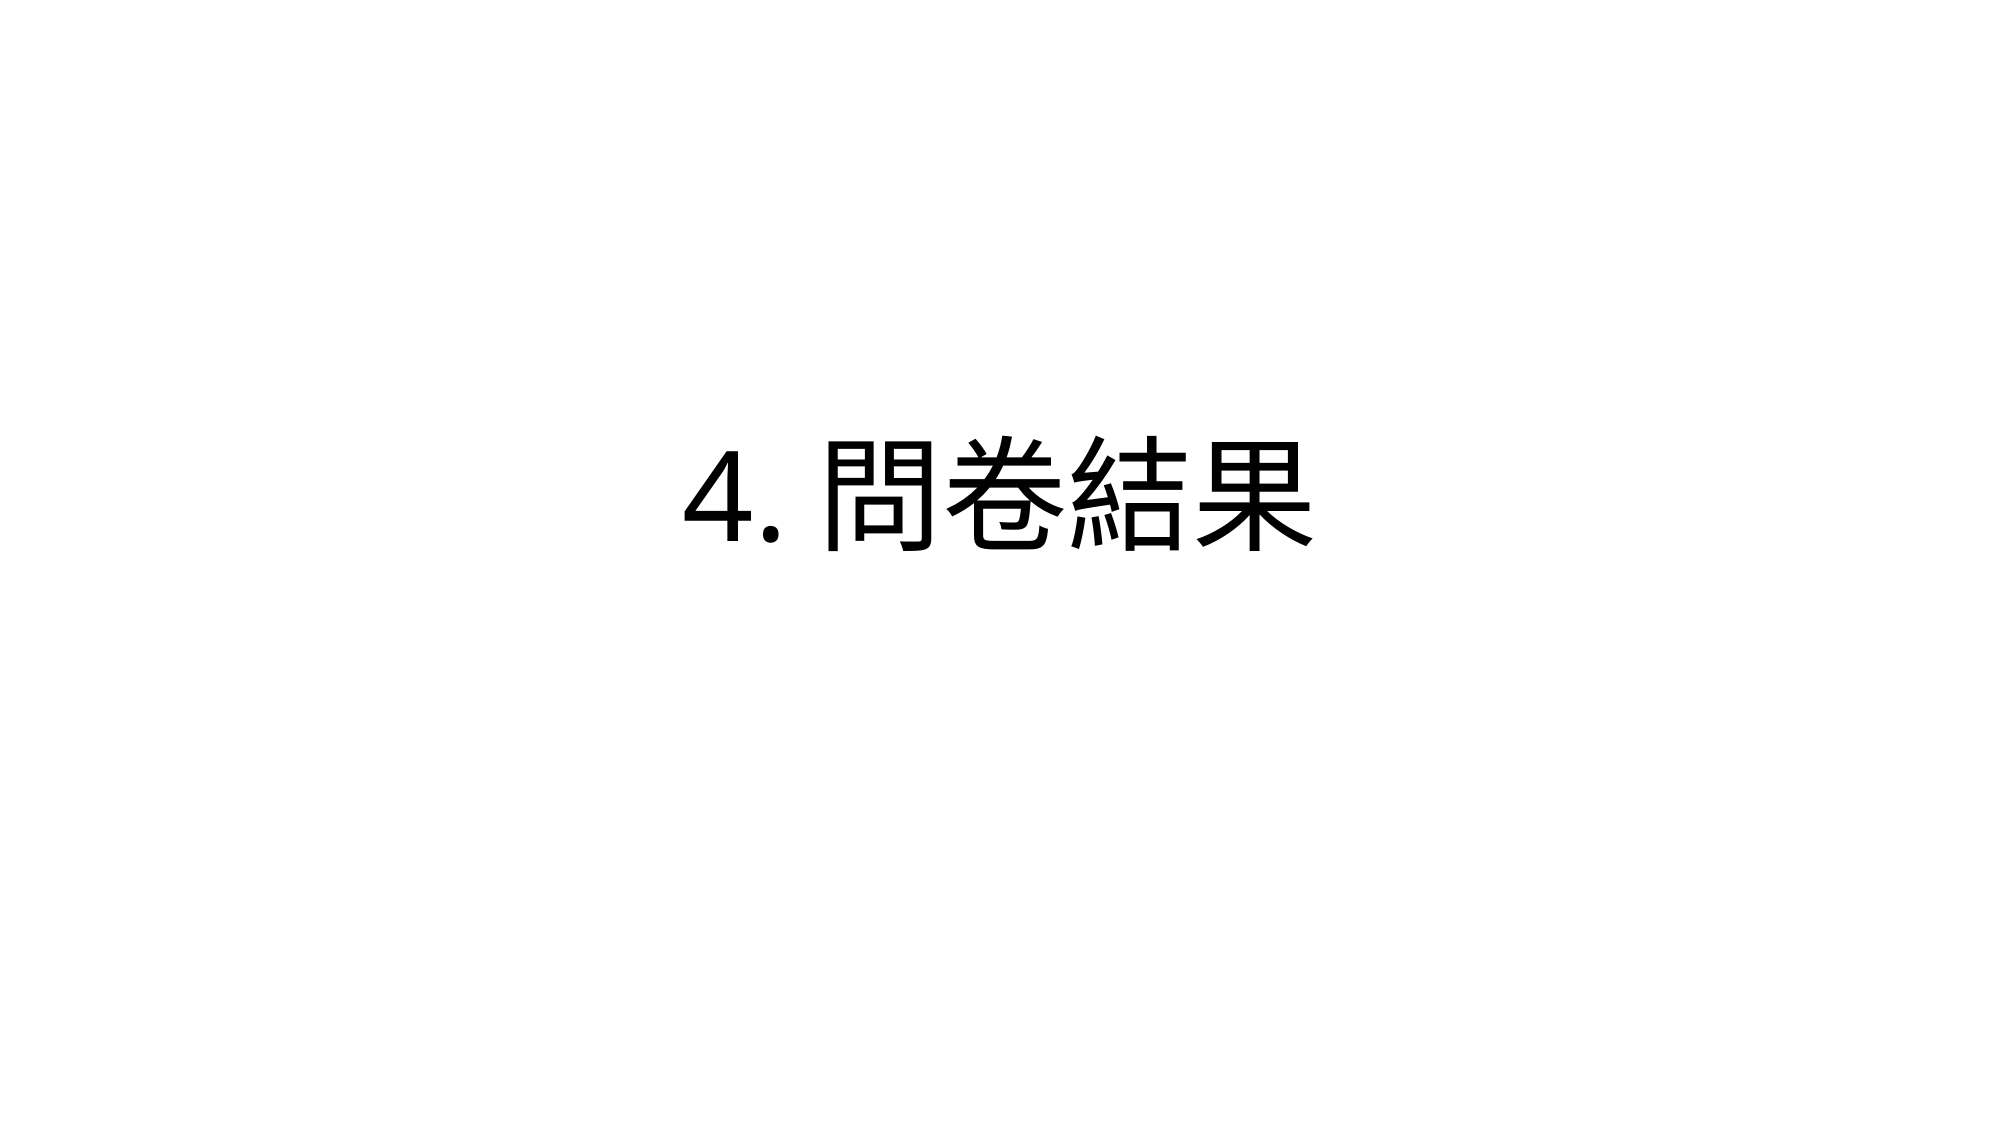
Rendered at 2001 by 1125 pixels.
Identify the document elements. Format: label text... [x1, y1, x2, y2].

title 4.問卷結果 [249, 184, 1750, 576]
